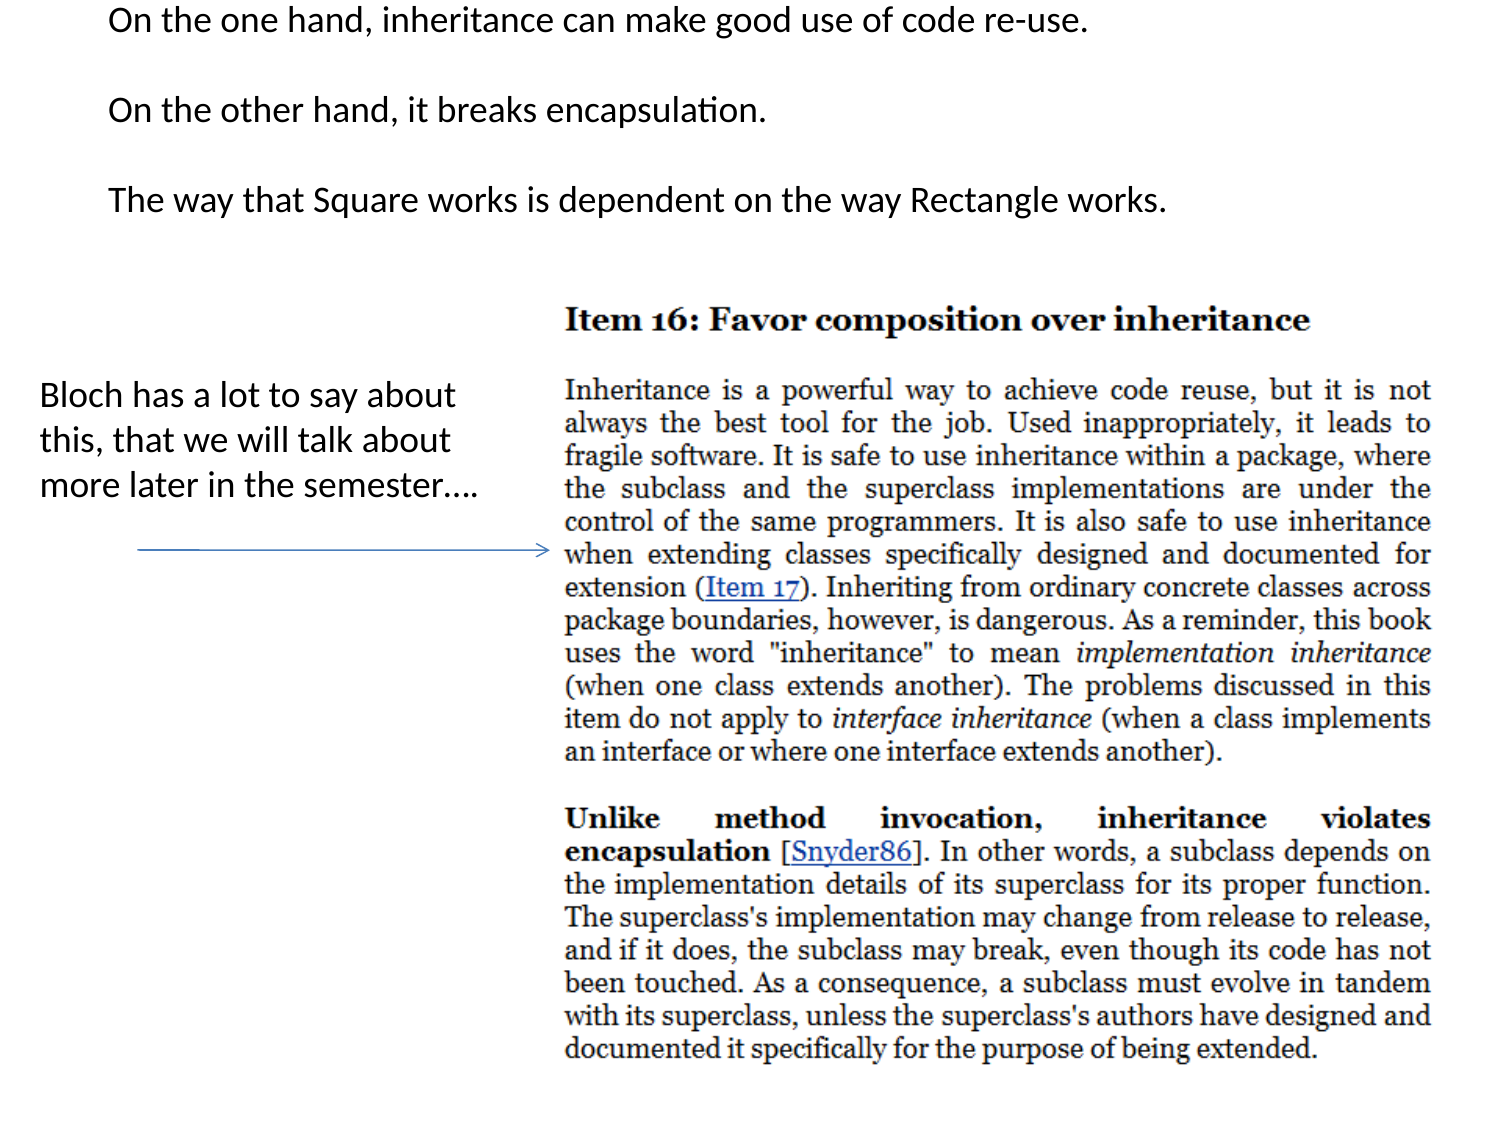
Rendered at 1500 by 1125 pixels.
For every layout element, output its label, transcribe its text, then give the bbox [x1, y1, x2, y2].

text_box On the one hand, inheritance can make good use of code re-use. On the other hand, it breaks encapsulation. The way that Square works is dependent on the way Rectangle works. [93, 0, 1184, 273]
text_box Bloch has a lot to say about this, that we will talk about more later in the semester…. [24, 362, 502, 513]
picture [507, 262, 1500, 1077]
